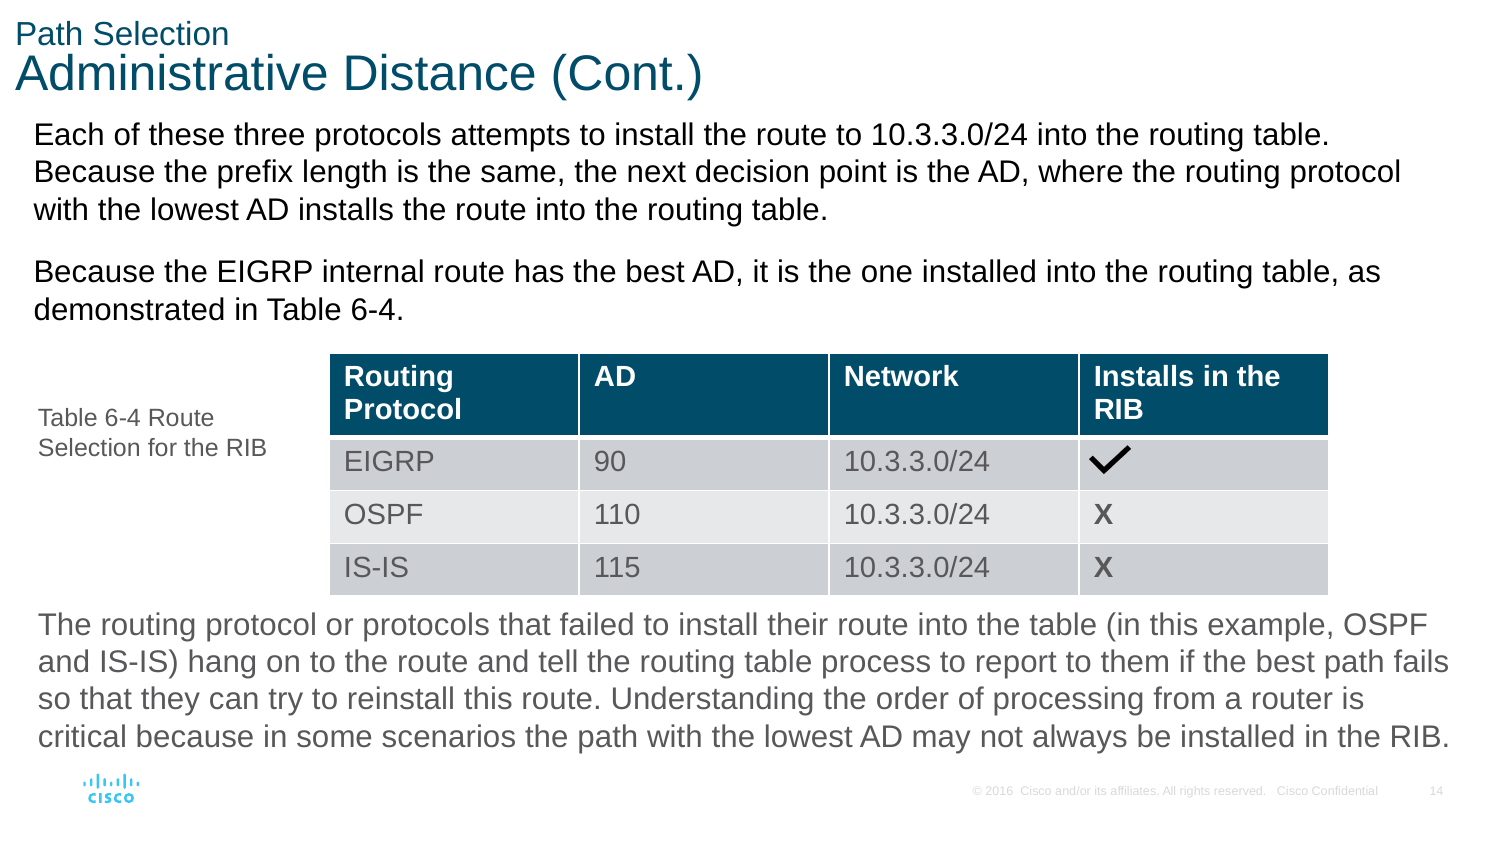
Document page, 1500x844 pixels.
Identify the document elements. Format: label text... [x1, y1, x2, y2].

table_cell 115 [580, 544, 828, 595]
table_header Network [830, 354, 1078, 435]
table_cell EIGRP [330, 440, 578, 490]
table_header Installs in the RIB [1080, 354, 1328, 435]
table_cell 10.3.3.0/24 [830, 491, 1078, 543]
title Path Selection Administrative Distance (Cont.) [0, 0, 1369, 121]
table_cell 10.3.3.0/24 [830, 440, 1078, 490]
table_cell [1128, 440, 1328, 490]
text_box Table 6-4 Route Selection for the RIB [23, 394, 312, 469]
list Each of these three protocols attempts to install the route to 10.3.3.0/24 into the routing table. Because the prefix length is the same, the next decision point is the AD, where the routing protocol with the lowest AD installs the route into the routing table. Because the EIGRP internal route has the best AD, it is the one installed into the routing table, as demonstrated in Table 6-4. [18, 106, 1433, 323]
table_header AD [580, 354, 828, 435]
table_cell 90 [580, 440, 828, 490]
table_cell 10.3.3.0/24 [830, 544, 1078, 595]
table_header Routing Protocol [330, 354, 578, 435]
table_cell OSPF [330, 491, 578, 543]
table_cell X [1080, 491, 1328, 543]
table_cell IS-IS [330, 544, 578, 595]
text_box The routing protocol or protocols that failed to install their route into the table (in this example, OSPF and IS-IS) hang on to the route and tell the routing table process to report to them if the best path fails so that they can try to reinstall this route. Understanding the order of processing from a router is critical because in some scenarios the path with the lowest AD may not always be installed in the RIB. [23, 596, 1477, 761]
table_cell X [1080, 544, 1328, 595]
table_cell 110 [580, 491, 828, 543]
table_cell [1080, 440, 1091, 490]
picture [1088, 437, 1132, 482]
